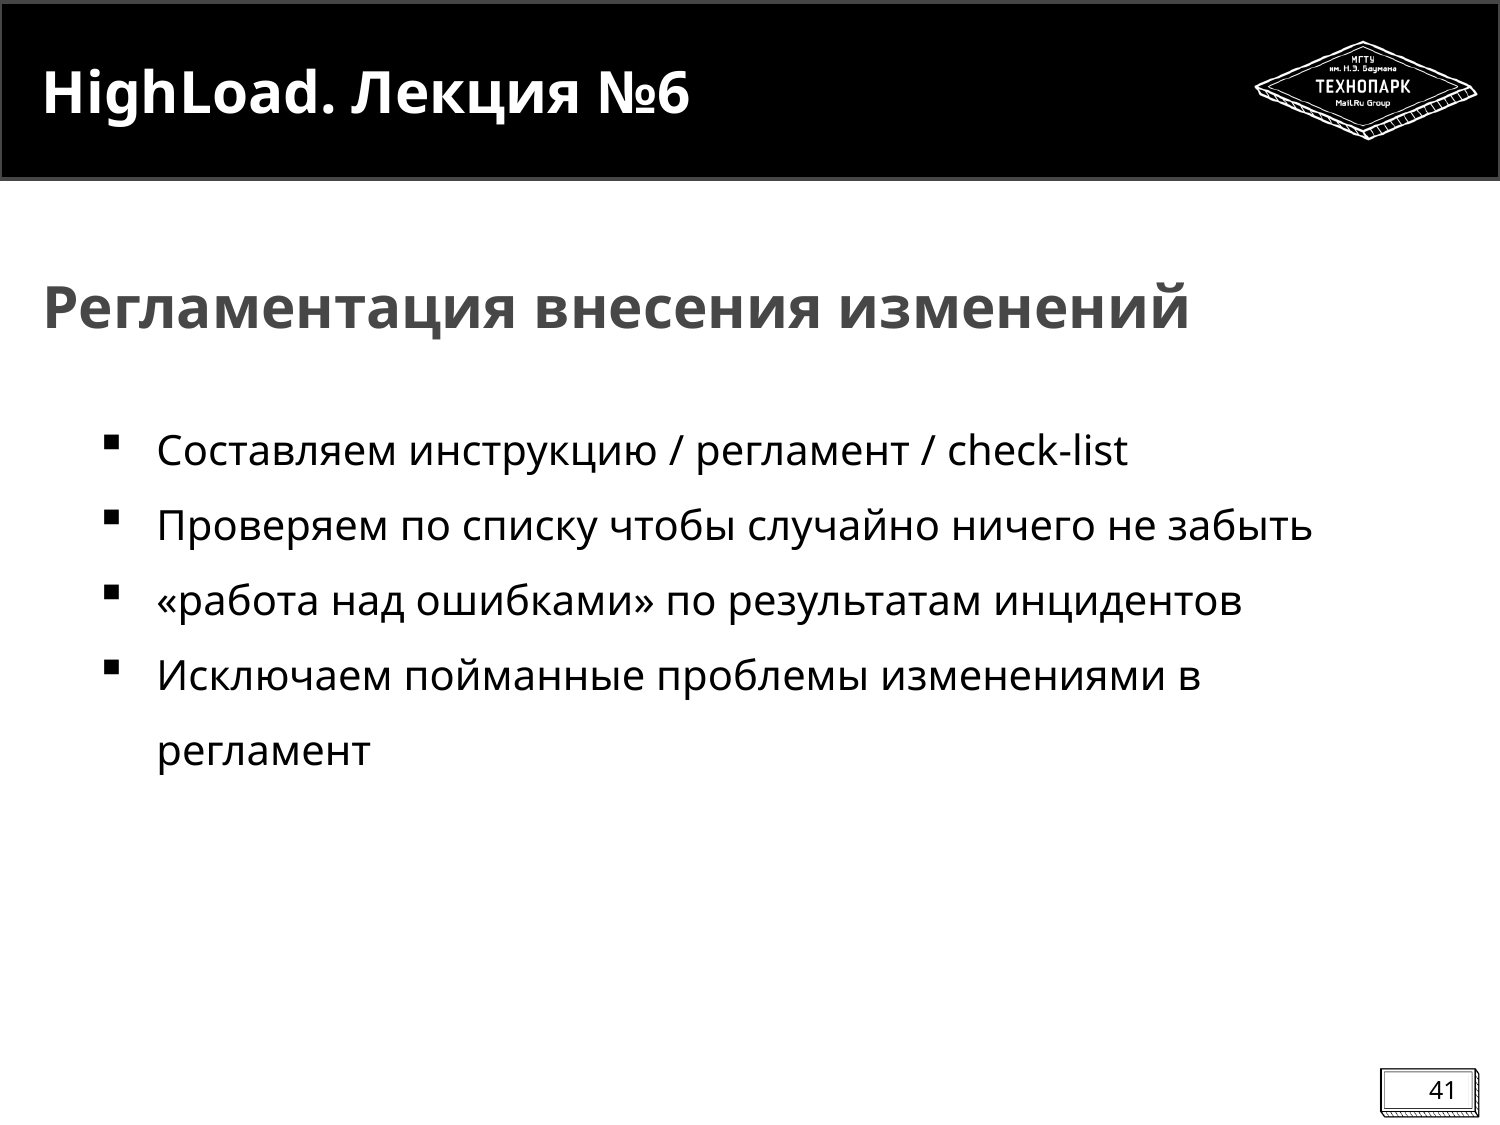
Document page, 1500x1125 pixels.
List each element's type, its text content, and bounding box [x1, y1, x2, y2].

text_box Регламентация внесения изменений [27, 262, 1479, 357]
picture [1250, 19, 1492, 162]
picture [1366, 1060, 1495, 1125]
slide_number 41 [1130, 1069, 1473, 1114]
text_box Составляем инструкцию / регламент / check-list Проверяем по списку чтобы случайно ничего не забыть «работа над ошибками» по результатам инцидентов Исключаем пойманные проблемы изменениями в регламент [85, 391, 1419, 782]
title HighLoad. Лекция №6 [26, 15, 1250, 166]
